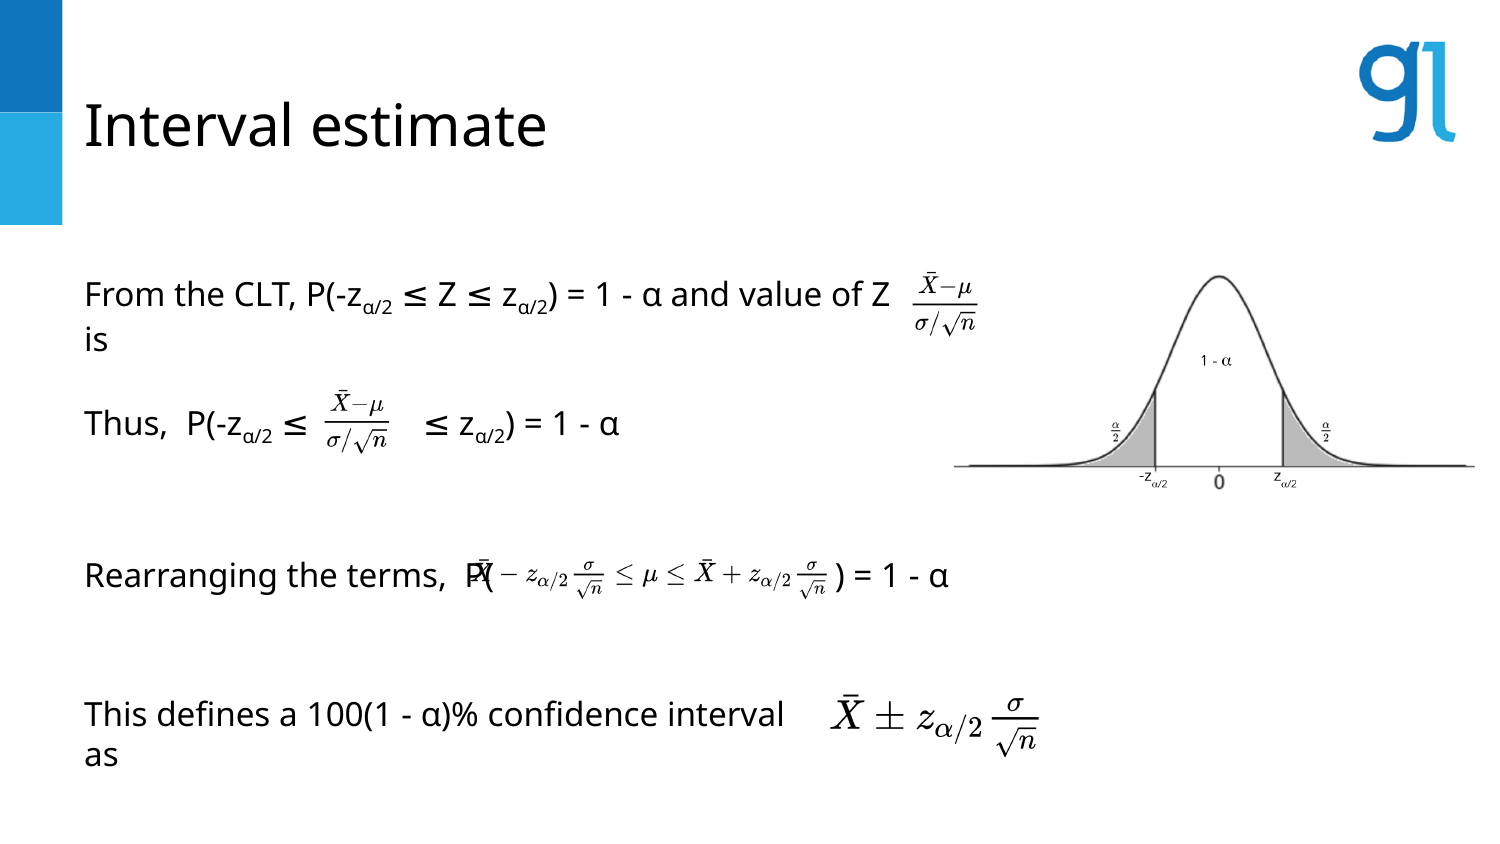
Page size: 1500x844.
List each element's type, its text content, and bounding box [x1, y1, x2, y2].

list From the CLT, P(-zα/2 ≤ Z ≤ zα/2) = 1 - α and value of Z is [69, 257, 938, 352]
picture [829, 691, 1044, 762]
picture [315, 386, 399, 457]
list This defines a 100(1 - α)% confidence interval as [69, 677, 815, 772]
picture [904, 269, 1482, 495]
list Thus, P(-zα/2 ≤ ≤ zα/2) = 1 - α [69, 386, 664, 481]
title Interval estimate [69, 72, 1175, 167]
picture [1331, 17, 1482, 167]
list Rearranging the terms, P( ) = 1 - α [69, 539, 987, 634]
picture [470, 556, 830, 602]
